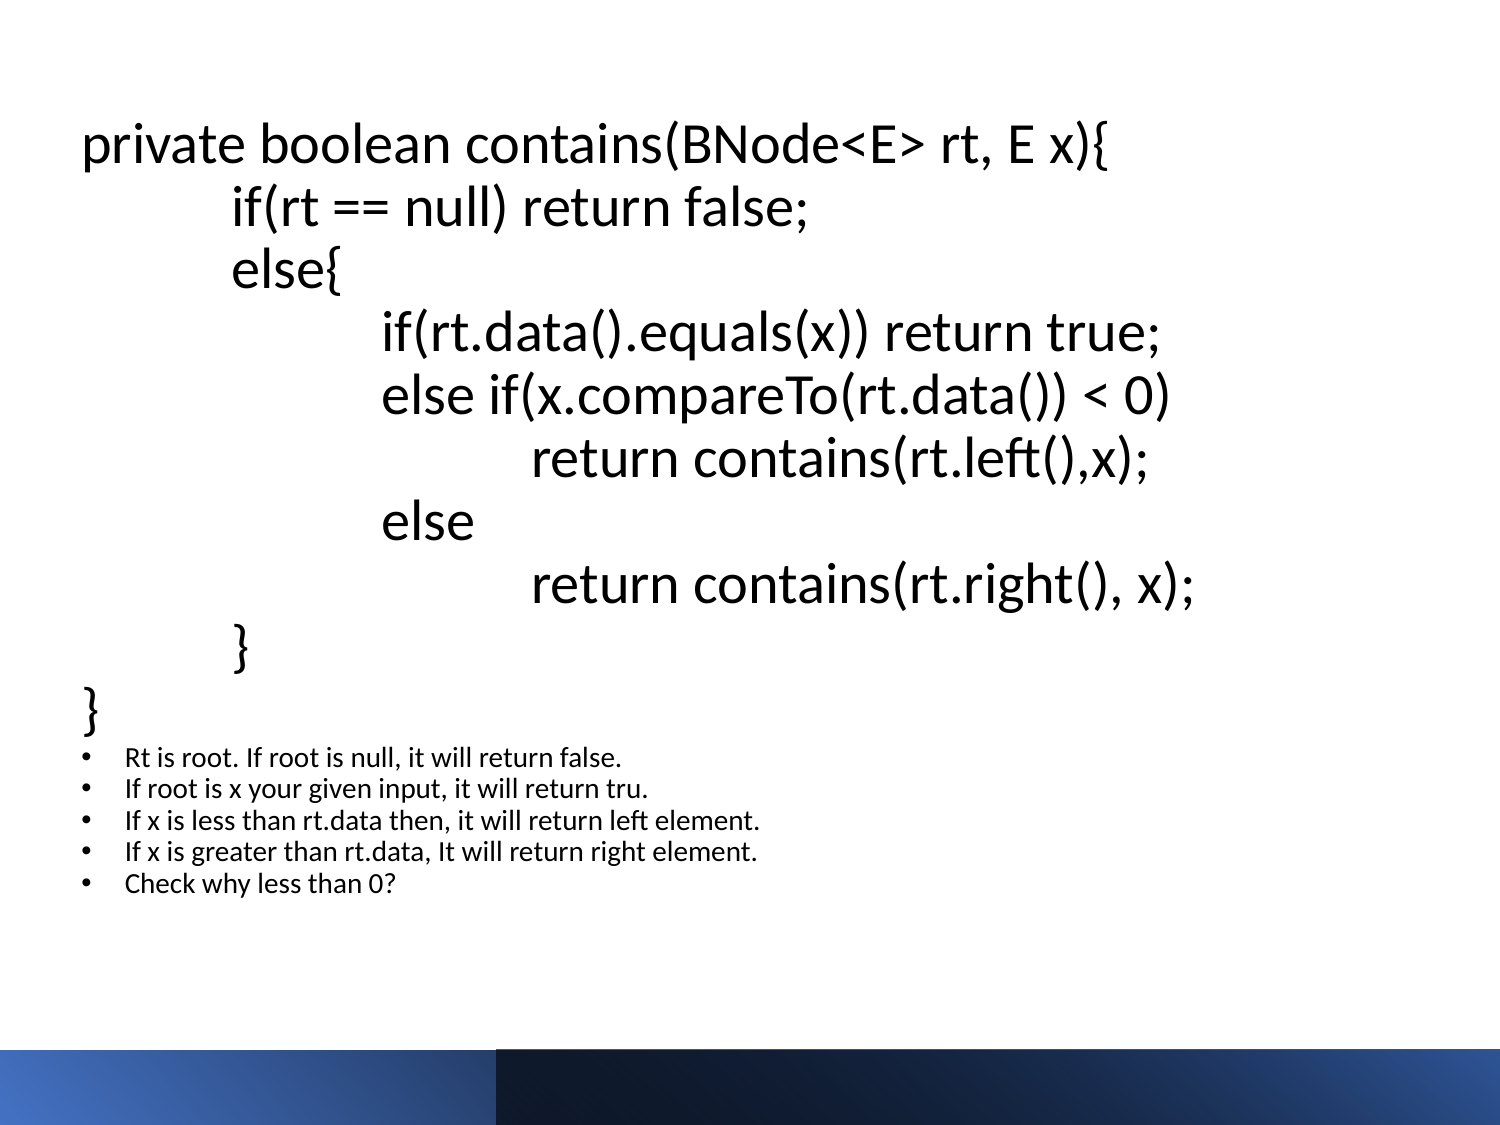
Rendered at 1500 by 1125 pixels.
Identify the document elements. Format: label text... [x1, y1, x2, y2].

list private boolean contains(BNode<E> rt, E x){ if(rt == null) return false; else{ if(rt.data().equals(x)) return true; else if(x.compareTo(rt.data()) < 0) return contains(rt.left(),x); else return contains(rt.right(), x); } } Rt is root. If root is null, it will return false. If root is x your given input, it will return tru. If x is less than rt.data then, it will return left element. If x is greater than rt.data, It will return right element. Check why less than 0? [66, 105, 1422, 672]
text_box [496, 1049, 1500, 1125]
text_box [0, 1049, 496, 1125]
text_box [0, 0, 1500, 1049]
